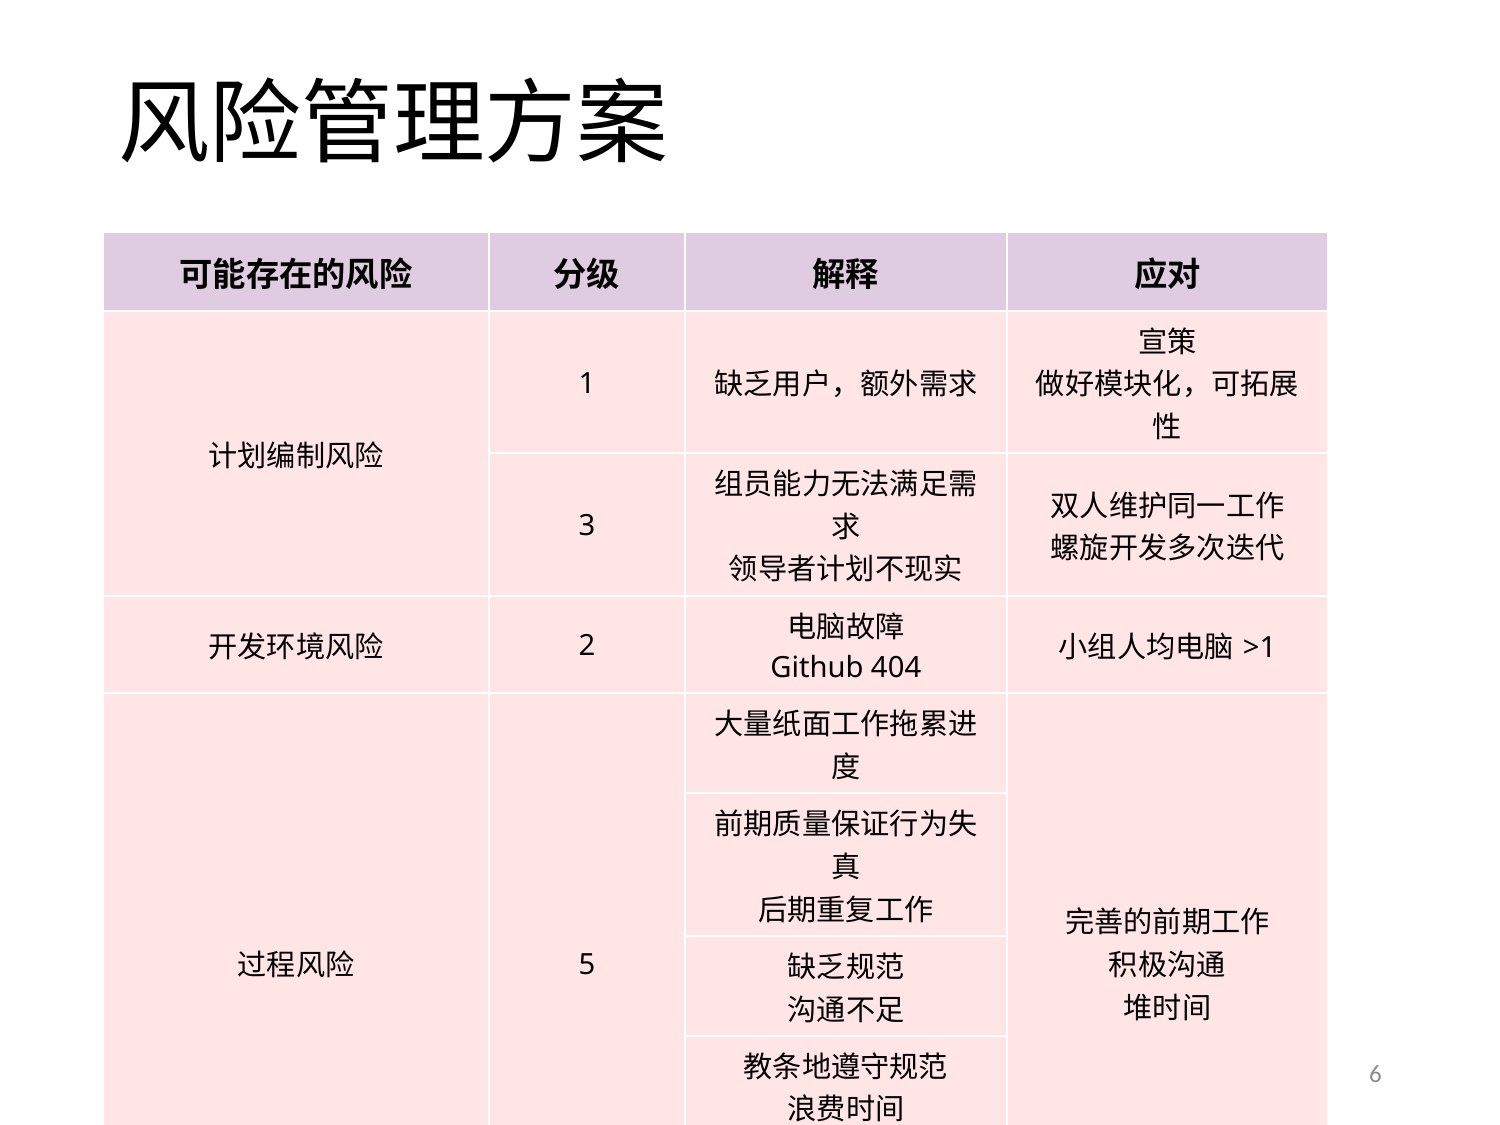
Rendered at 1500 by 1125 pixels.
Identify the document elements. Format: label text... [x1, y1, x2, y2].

title 风险管理方案 [103, 59, 1397, 192]
table_cell 缺乏规范 沟通不足 [686, 937, 1006, 1035]
table_cell 开发环境风险 [104, 597, 488, 692]
table_header 分级 [490, 233, 684, 310]
table_cell 组员能力无法满足需求 领导者计划不现实 [686, 454, 1006, 595]
table_cell 前期质量保证行为失真 后期重复工作 [686, 794, 1006, 935]
table_cell 过程风险 [104, 694, 488, 1125]
table_cell 计划编制风险 [104, 312, 488, 595]
table_cell 电脑故障 Github 404 [686, 597, 1006, 692]
table_cell 完善的前期工作 积极沟通 堆时间 [1008, 694, 1327, 1125]
table_cell 宣策 做好模块化，可拓展性 [1008, 312, 1327, 452]
table_header 可能存在的风险 [104, 233, 488, 310]
table_cell 教条地遵守规范 浪费时间 [686, 1037, 1006, 1125]
table_cell 小组人均电脑>1 [1008, 597, 1327, 692]
table_cell 双人维护同一工作 螺旋开发多次迭代 [1008, 454, 1327, 595]
table_header 应对 [1008, 233, 1327, 310]
table_cell 大量纸面工作拖累进度 [686, 694, 1006, 792]
table_cell 缺乏用户，额外需求 [686, 312, 1006, 452]
table_cell 1 [490, 312, 684, 452]
slide_number 6 [1329, 1042, 1397, 1103]
table_header 解释 [686, 233, 1006, 310]
table_cell 3 [490, 454, 684, 595]
table_cell 5 [490, 694, 684, 1125]
table_cell 2 [490, 597, 684, 692]
